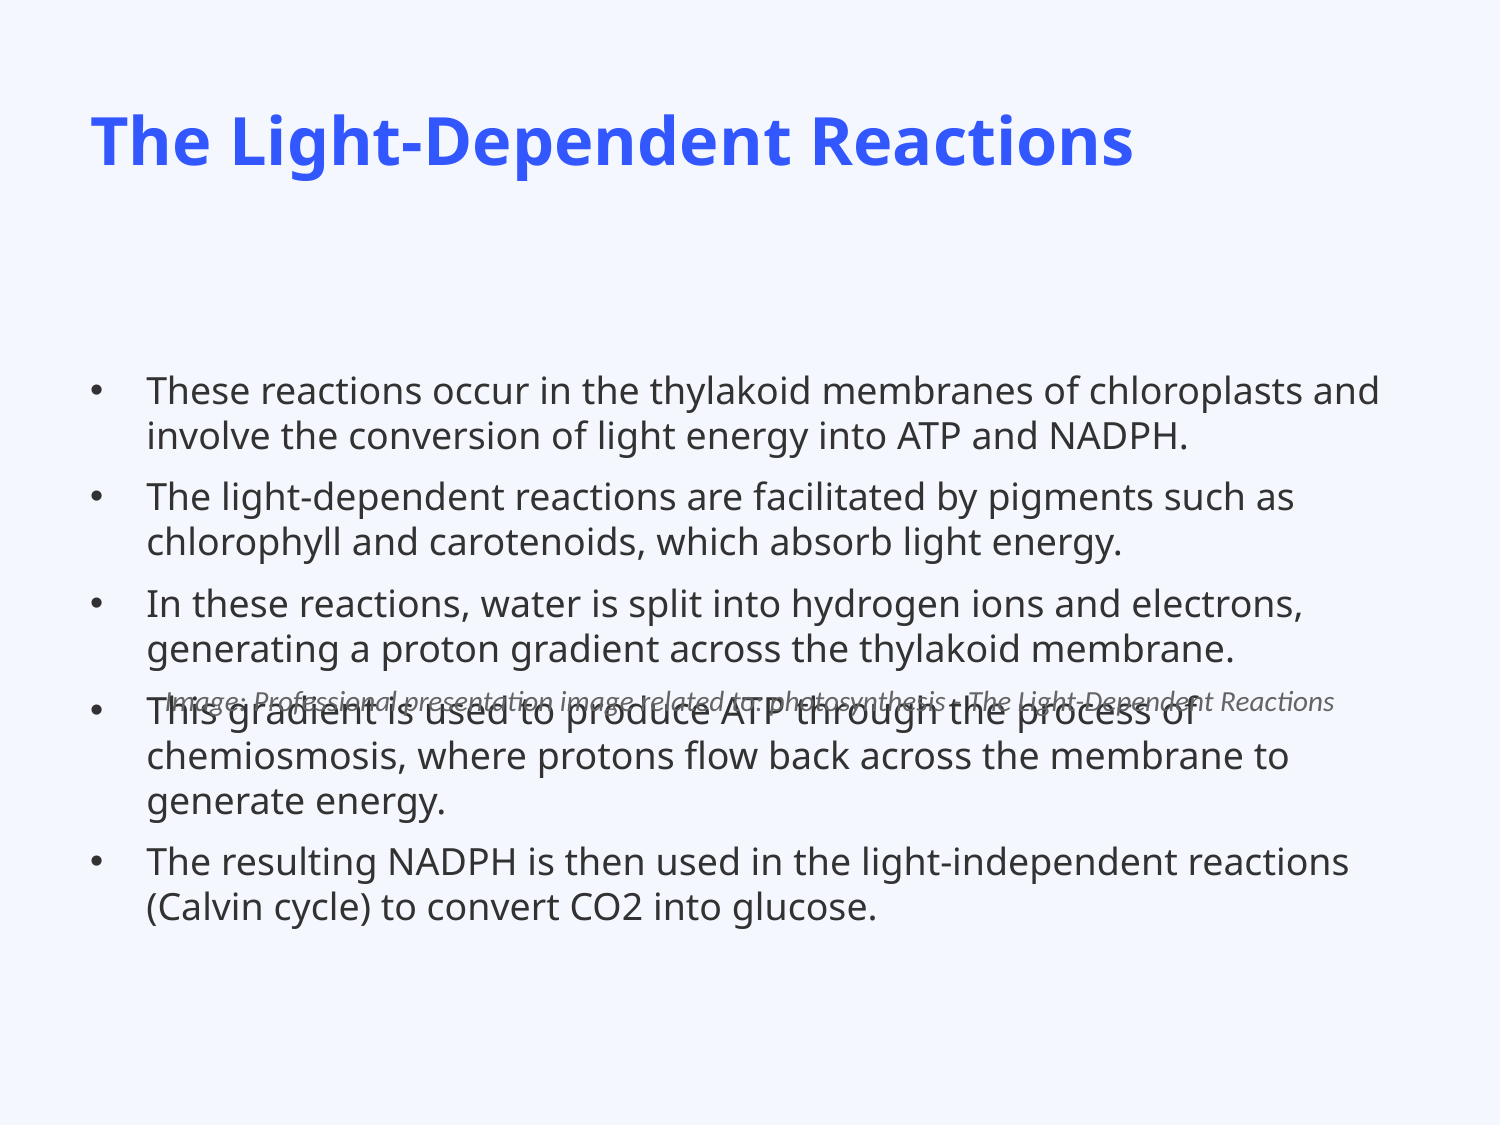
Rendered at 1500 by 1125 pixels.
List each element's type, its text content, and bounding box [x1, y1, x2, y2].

list These reactions occur in the thylakoid membranes of chloroplasts and involve the conversion of light energy into ATP and NADPH. The light-dependent reactions are facilitated by pigments such as chlorophyll and carotenoids, which absorb light energy. In these reactions, water is split into hydrogen ions and electrons, generating a proton gradient across the thylakoid membrane. This gradient is used to produce ATP through the process of chemiosmosis, where protons flow back across the membrane to generate energy. The resulting NADPH is then used in the light-independent reactions (Calvin cycle) to convert CO2 into glucose. [75, 262, 1425, 1005]
title The Light-Dependent Reactions [75, 45, 1425, 233]
text_box Image: Professional presentation image related to: photosynthesis - The Light-Dependent Reactions [149, 674, 1351, 725]
